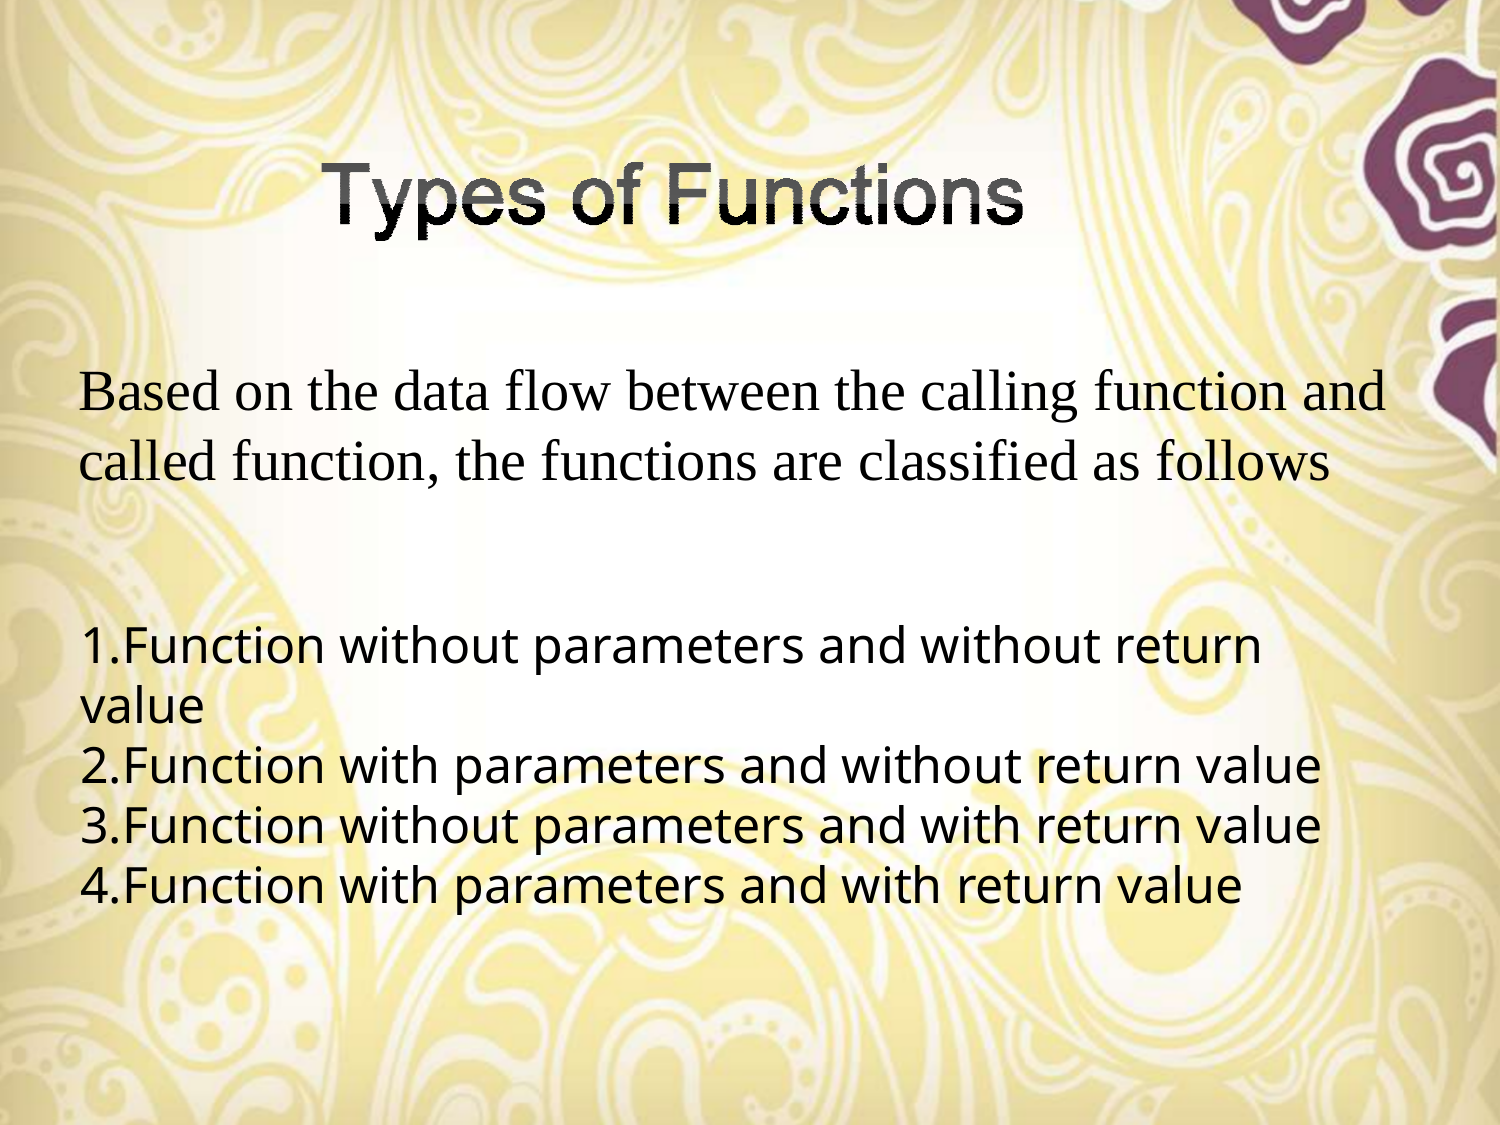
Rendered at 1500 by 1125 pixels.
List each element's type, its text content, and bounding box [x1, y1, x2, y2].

text_box [321, 162, 1023, 241]
text_box Based on the data flow between the calling function and called function, the functions are classified as follows 1.Function without parameters and without return value 2.Function with parameters and without return value 3.Function without parameters and with return value 4.Function with parameters and with return value [78, 349, 1500, 914]
picture [0, 0, 1500, 1125]
